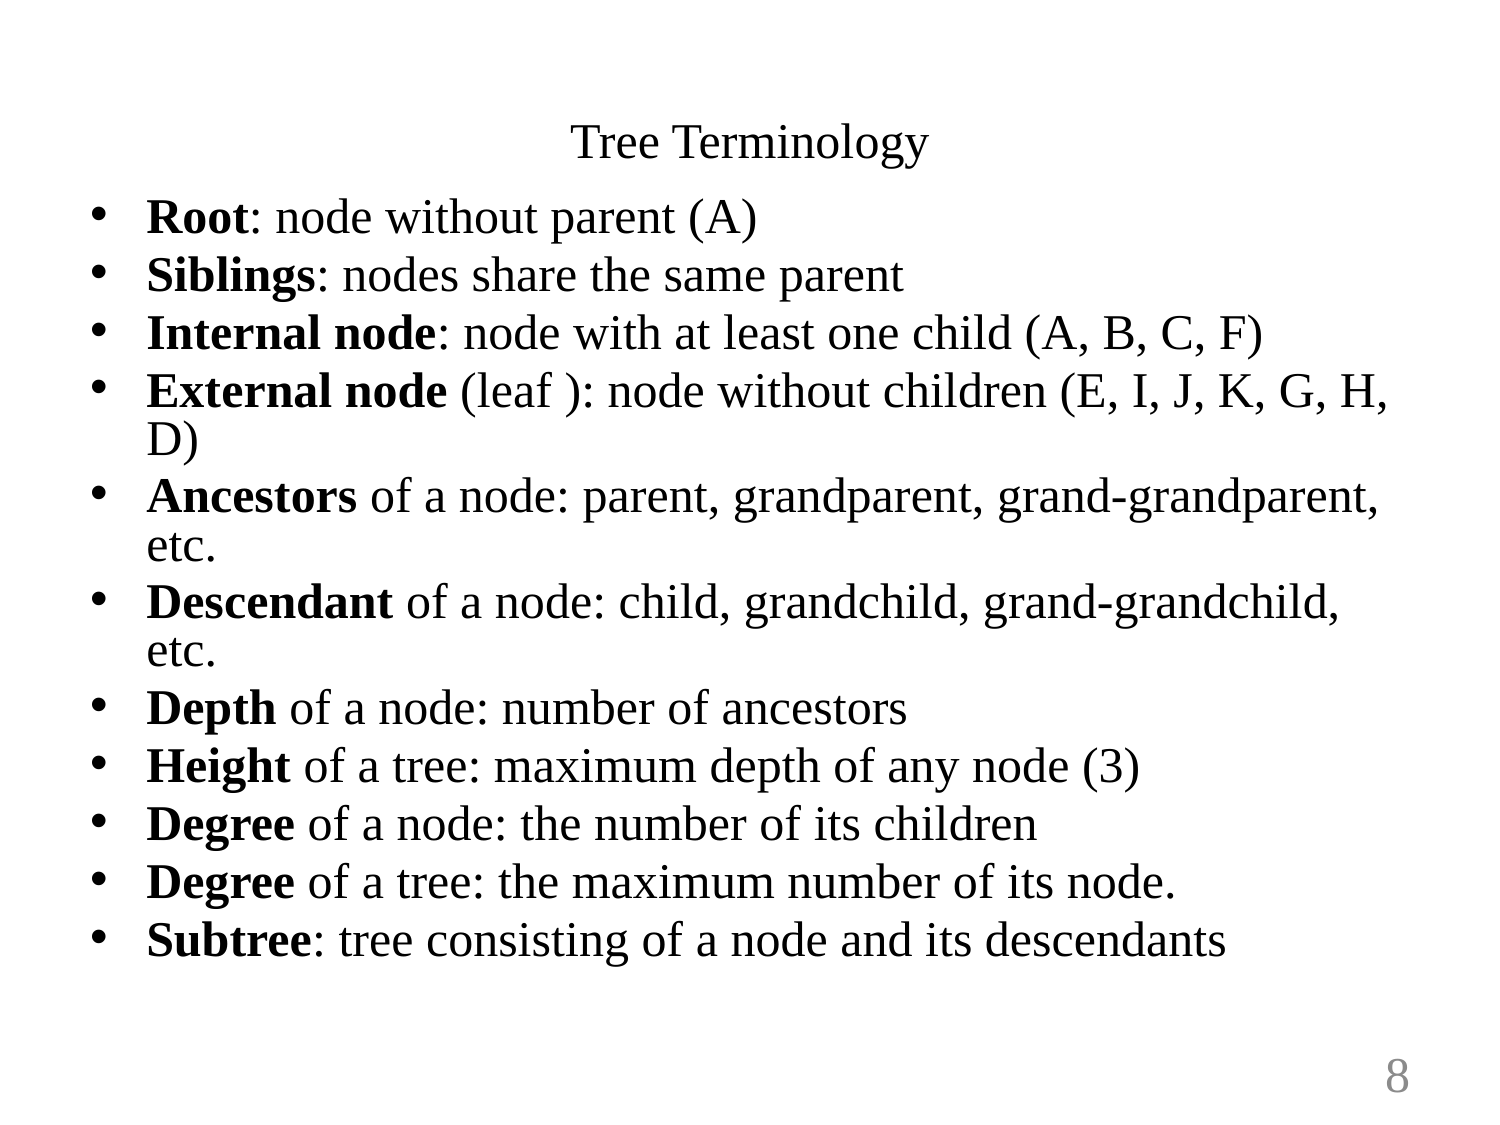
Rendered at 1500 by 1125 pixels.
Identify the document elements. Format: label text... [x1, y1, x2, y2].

title Tree Terminology [75, 45, 1425, 187]
list Root: node without parent (A) Siblings: nodes share the same parent Internal node: node with at least one child (A, B, C, F) External node (leaf ): node without children (E, I, J, K, G, H, D) Ancestors of a node: parent, grandparent, grand-grandparent, etc. Descendant of a node: child, grandchild, grand-grandchild, etc. Depth of a node: number of ancestors Height of a tree: maximum depth of any node (3) Degree of a node: the number of its children Degree of a tree: the maximum number of its node. Subtree: tree consisting of a node and its descendants [75, 187, 1425, 1050]
slide_number 8 [1074, 1050, 1425, 1103]
